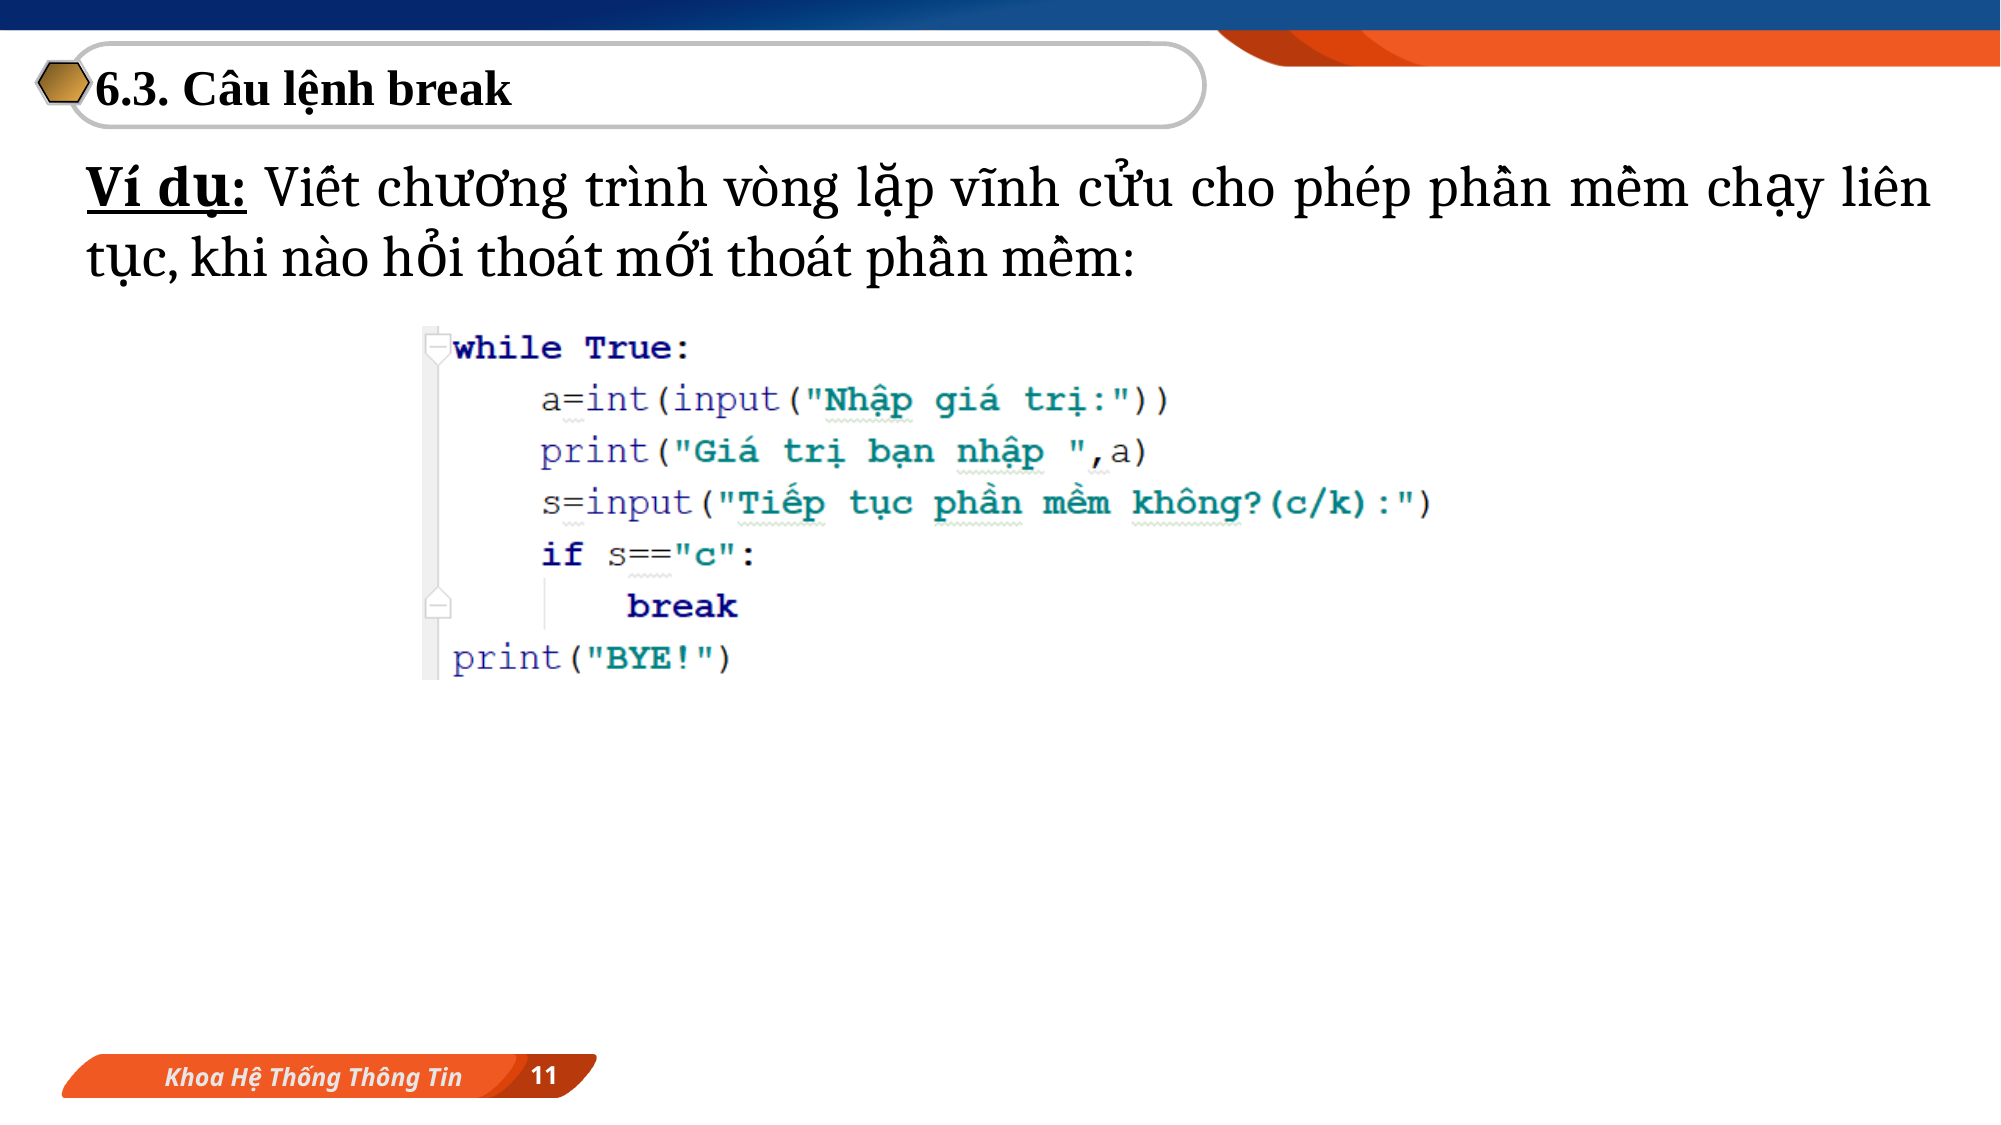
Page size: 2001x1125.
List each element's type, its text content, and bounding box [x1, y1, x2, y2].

picture [34, 1017, 624, 1125]
slide_number 11 [508, 1046, 574, 1106]
text_box Ví dụ: Viết chương trình vòng lặp vĩnh cửu cho phép phần mềm chạy liên tục, khi nào hỏi thoát mới thoát phần mềm: [72, 140, 1948, 1002]
picture [0, 0, 2001, 71]
footer Khoa Hệ Thống Thông Tin [119, 1054, 508, 1098]
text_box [34, 43, 1205, 128]
picture [421, 326, 1437, 681]
